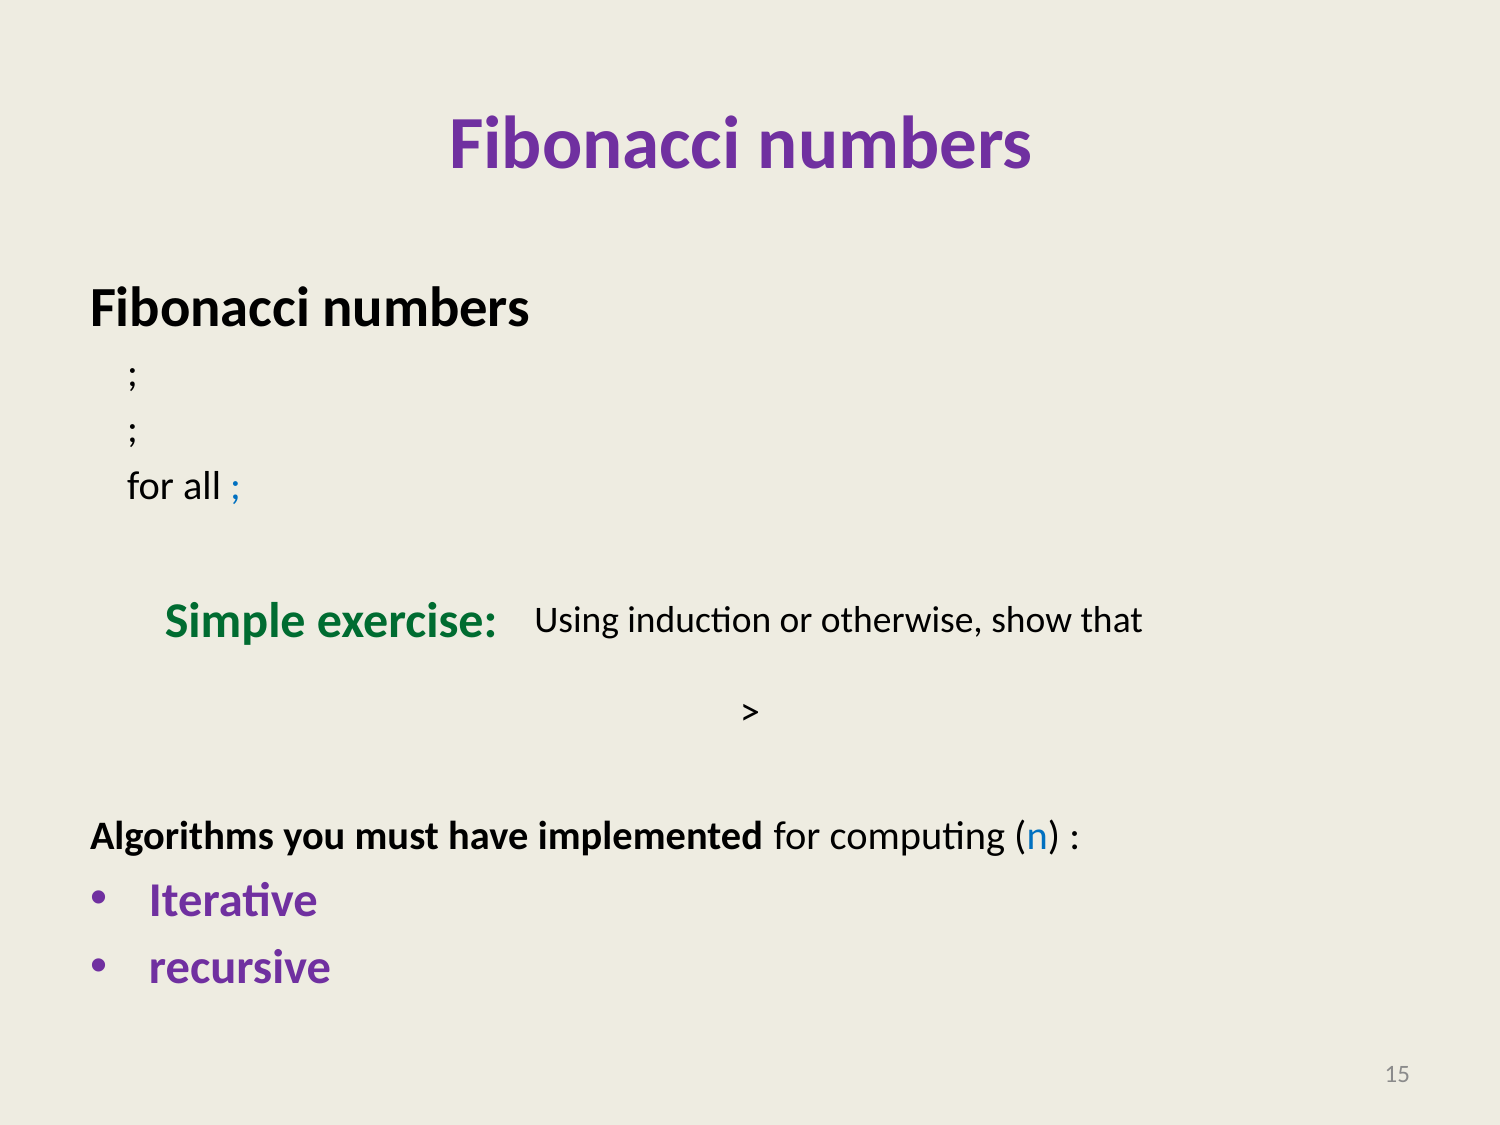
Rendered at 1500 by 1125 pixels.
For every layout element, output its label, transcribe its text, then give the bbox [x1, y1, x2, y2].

title Fibonacci numbers [75, 45, 1425, 233]
text_box Using induction or otherwise, show that [650, 587, 1159, 648]
slide_number 15 [1074, 1042, 1425, 1103]
text_box Simple exercise: [150, 579, 650, 655]
